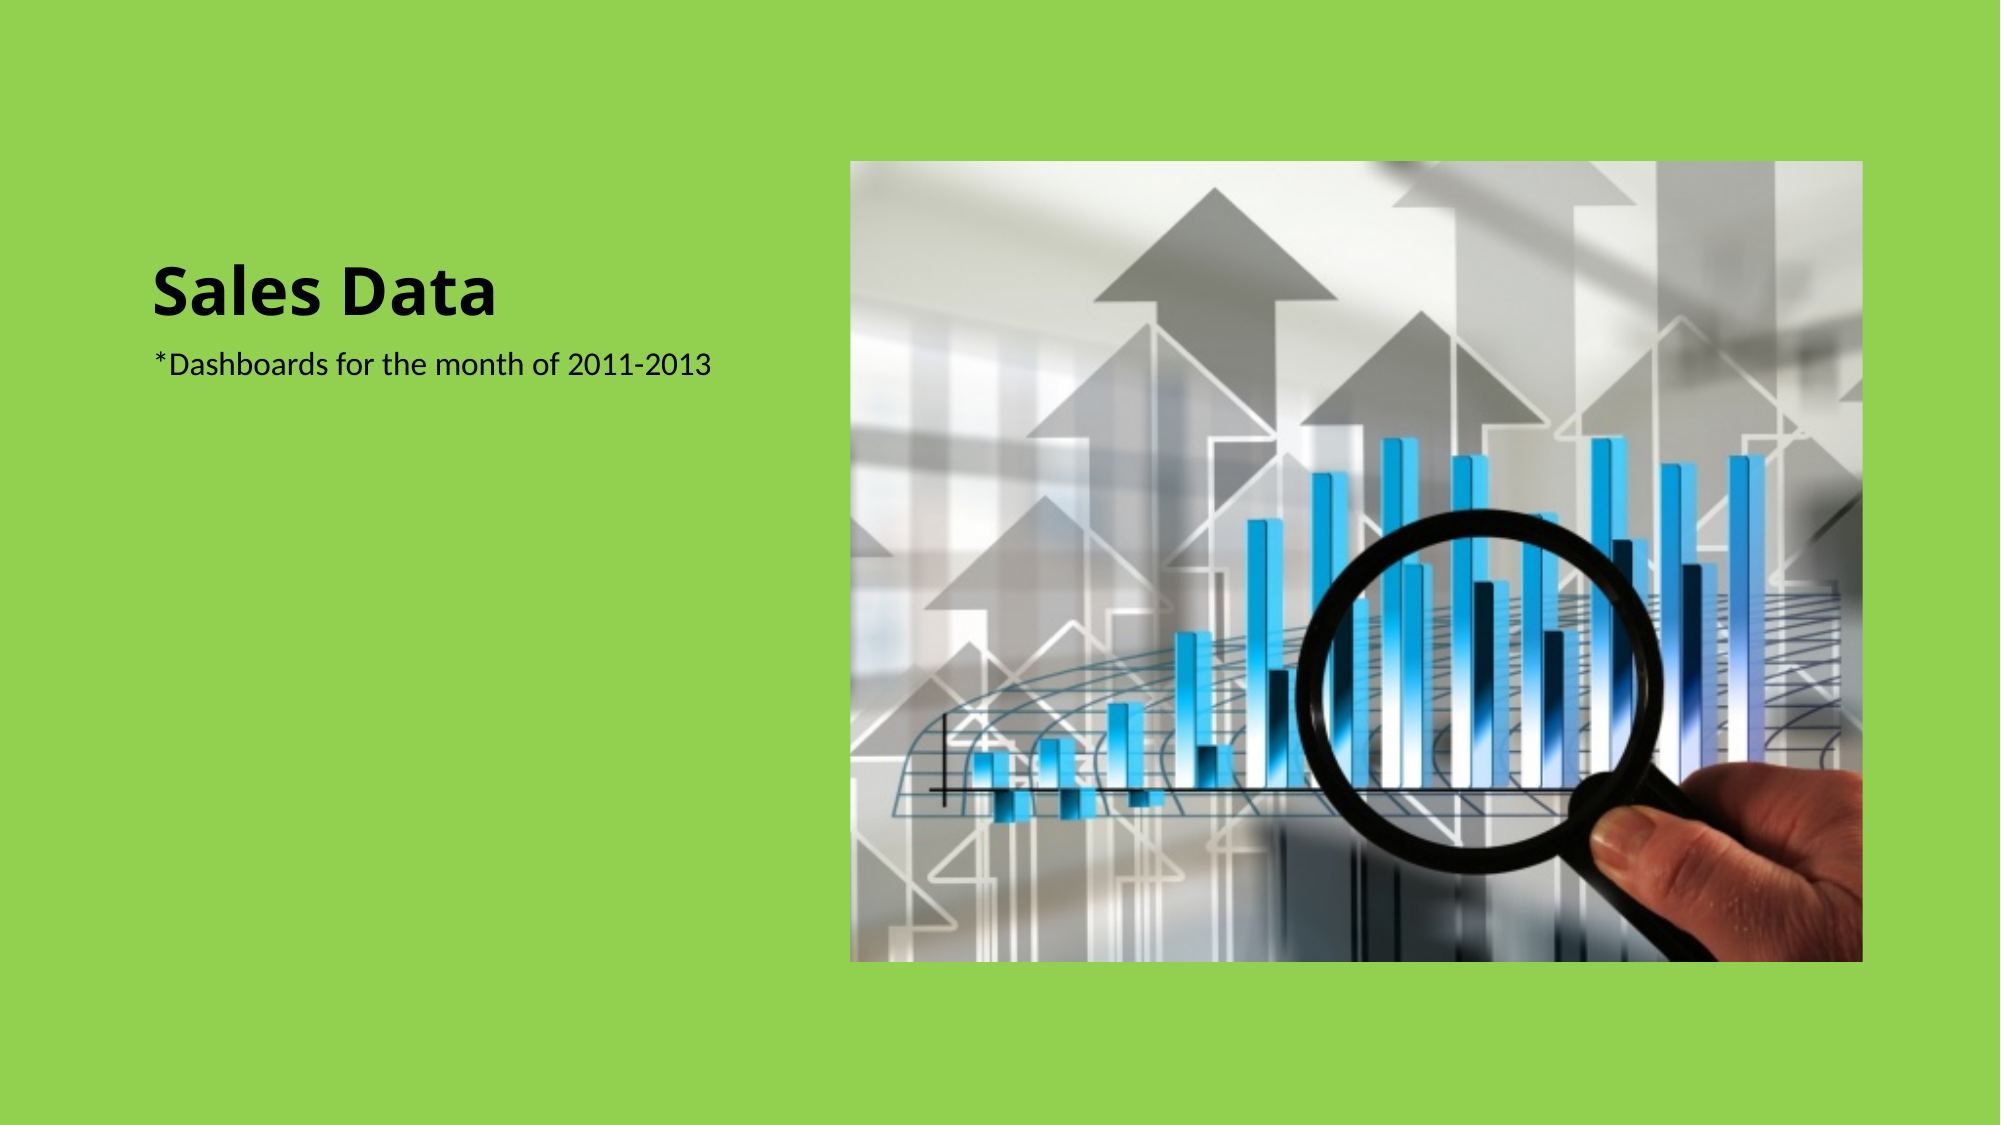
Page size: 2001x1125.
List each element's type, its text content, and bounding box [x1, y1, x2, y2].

picture [850, 161, 1863, 962]
list *Dashboards for the month of 2011-2013 [137, 338, 783, 965]
title Sales Data [137, 75, 783, 338]
